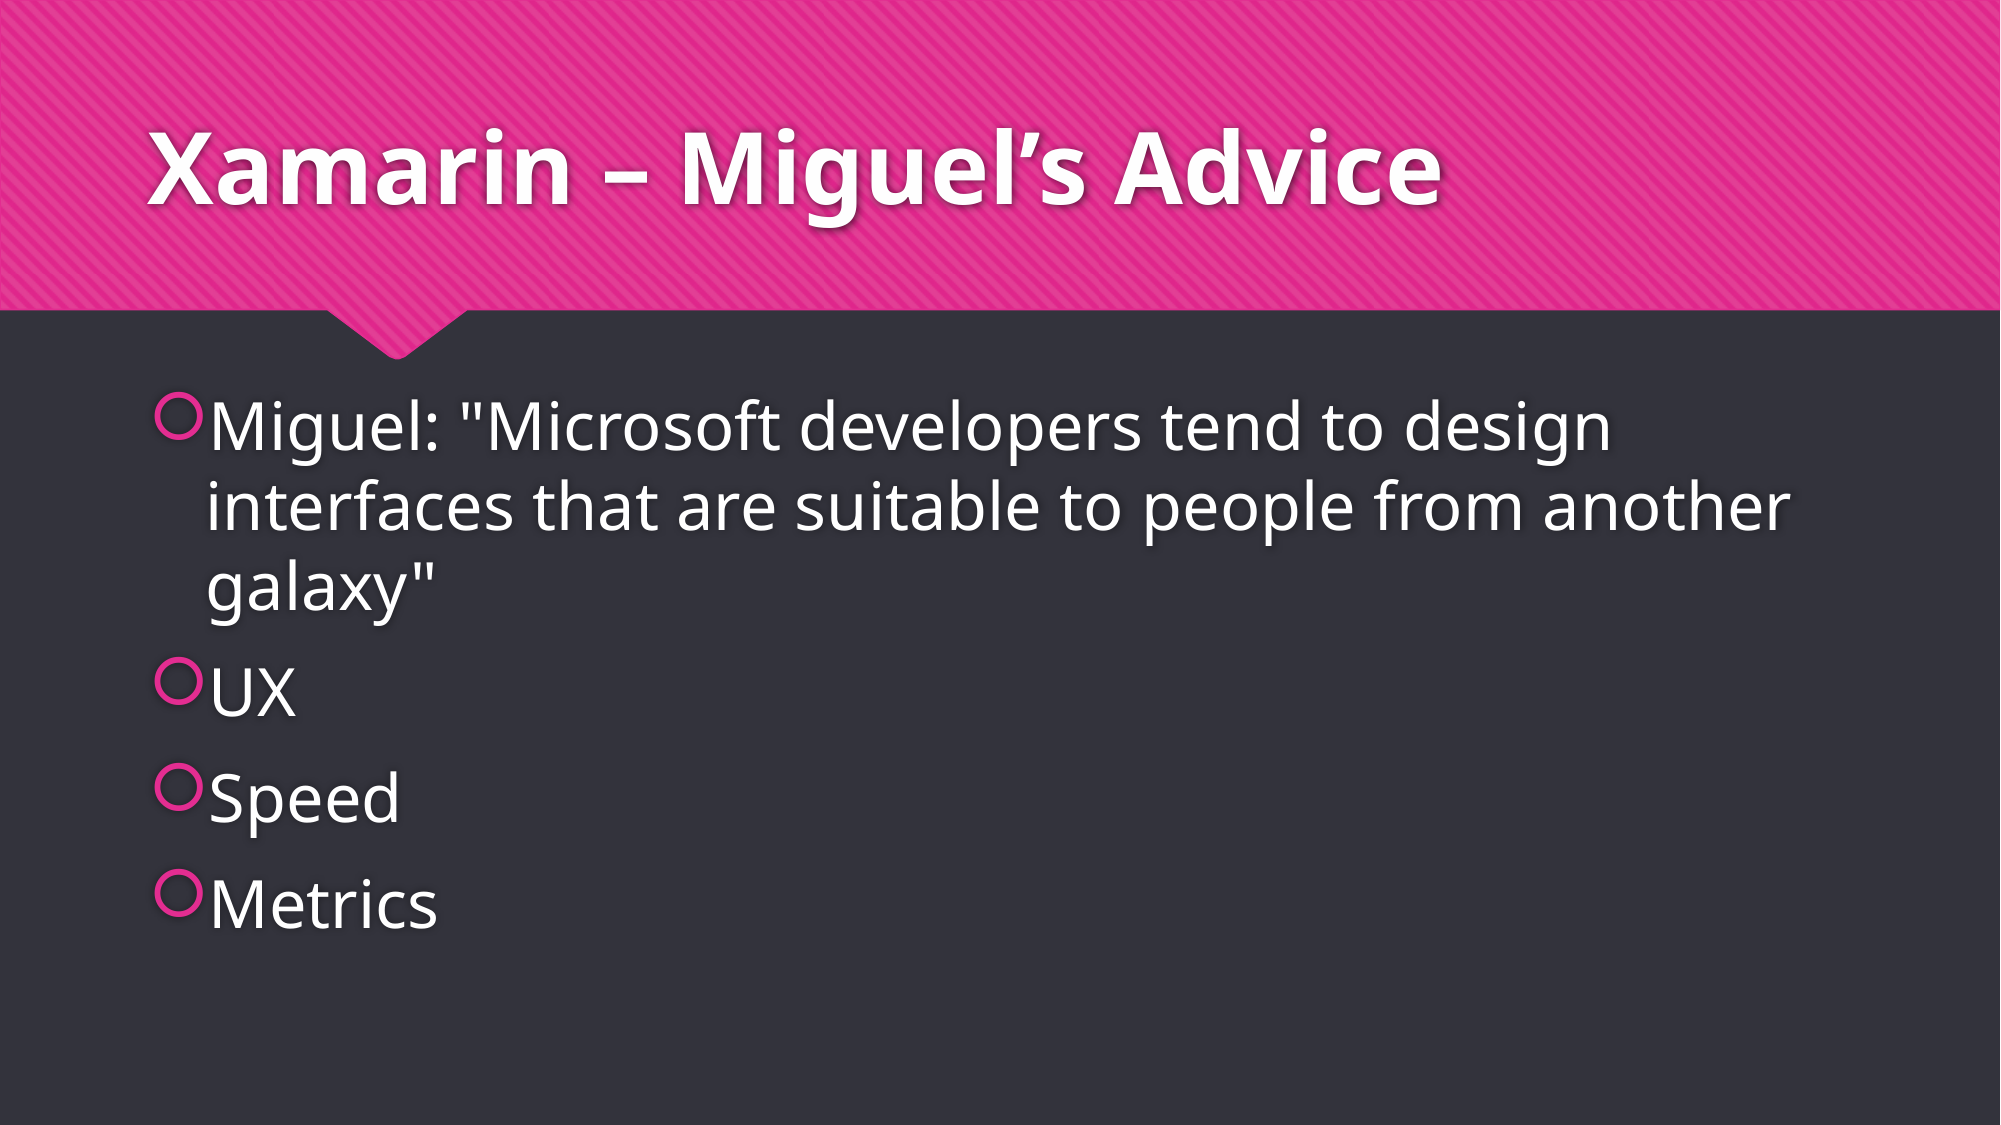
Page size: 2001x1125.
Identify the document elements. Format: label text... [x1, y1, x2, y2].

list Miguel: "Microsoft developers tend to design interfaces that are suitable to people from another galaxy" UX Speed Metrics [134, 364, 1866, 962]
title Xamarin – Miguel’s Advice [132, 73, 1868, 233]
